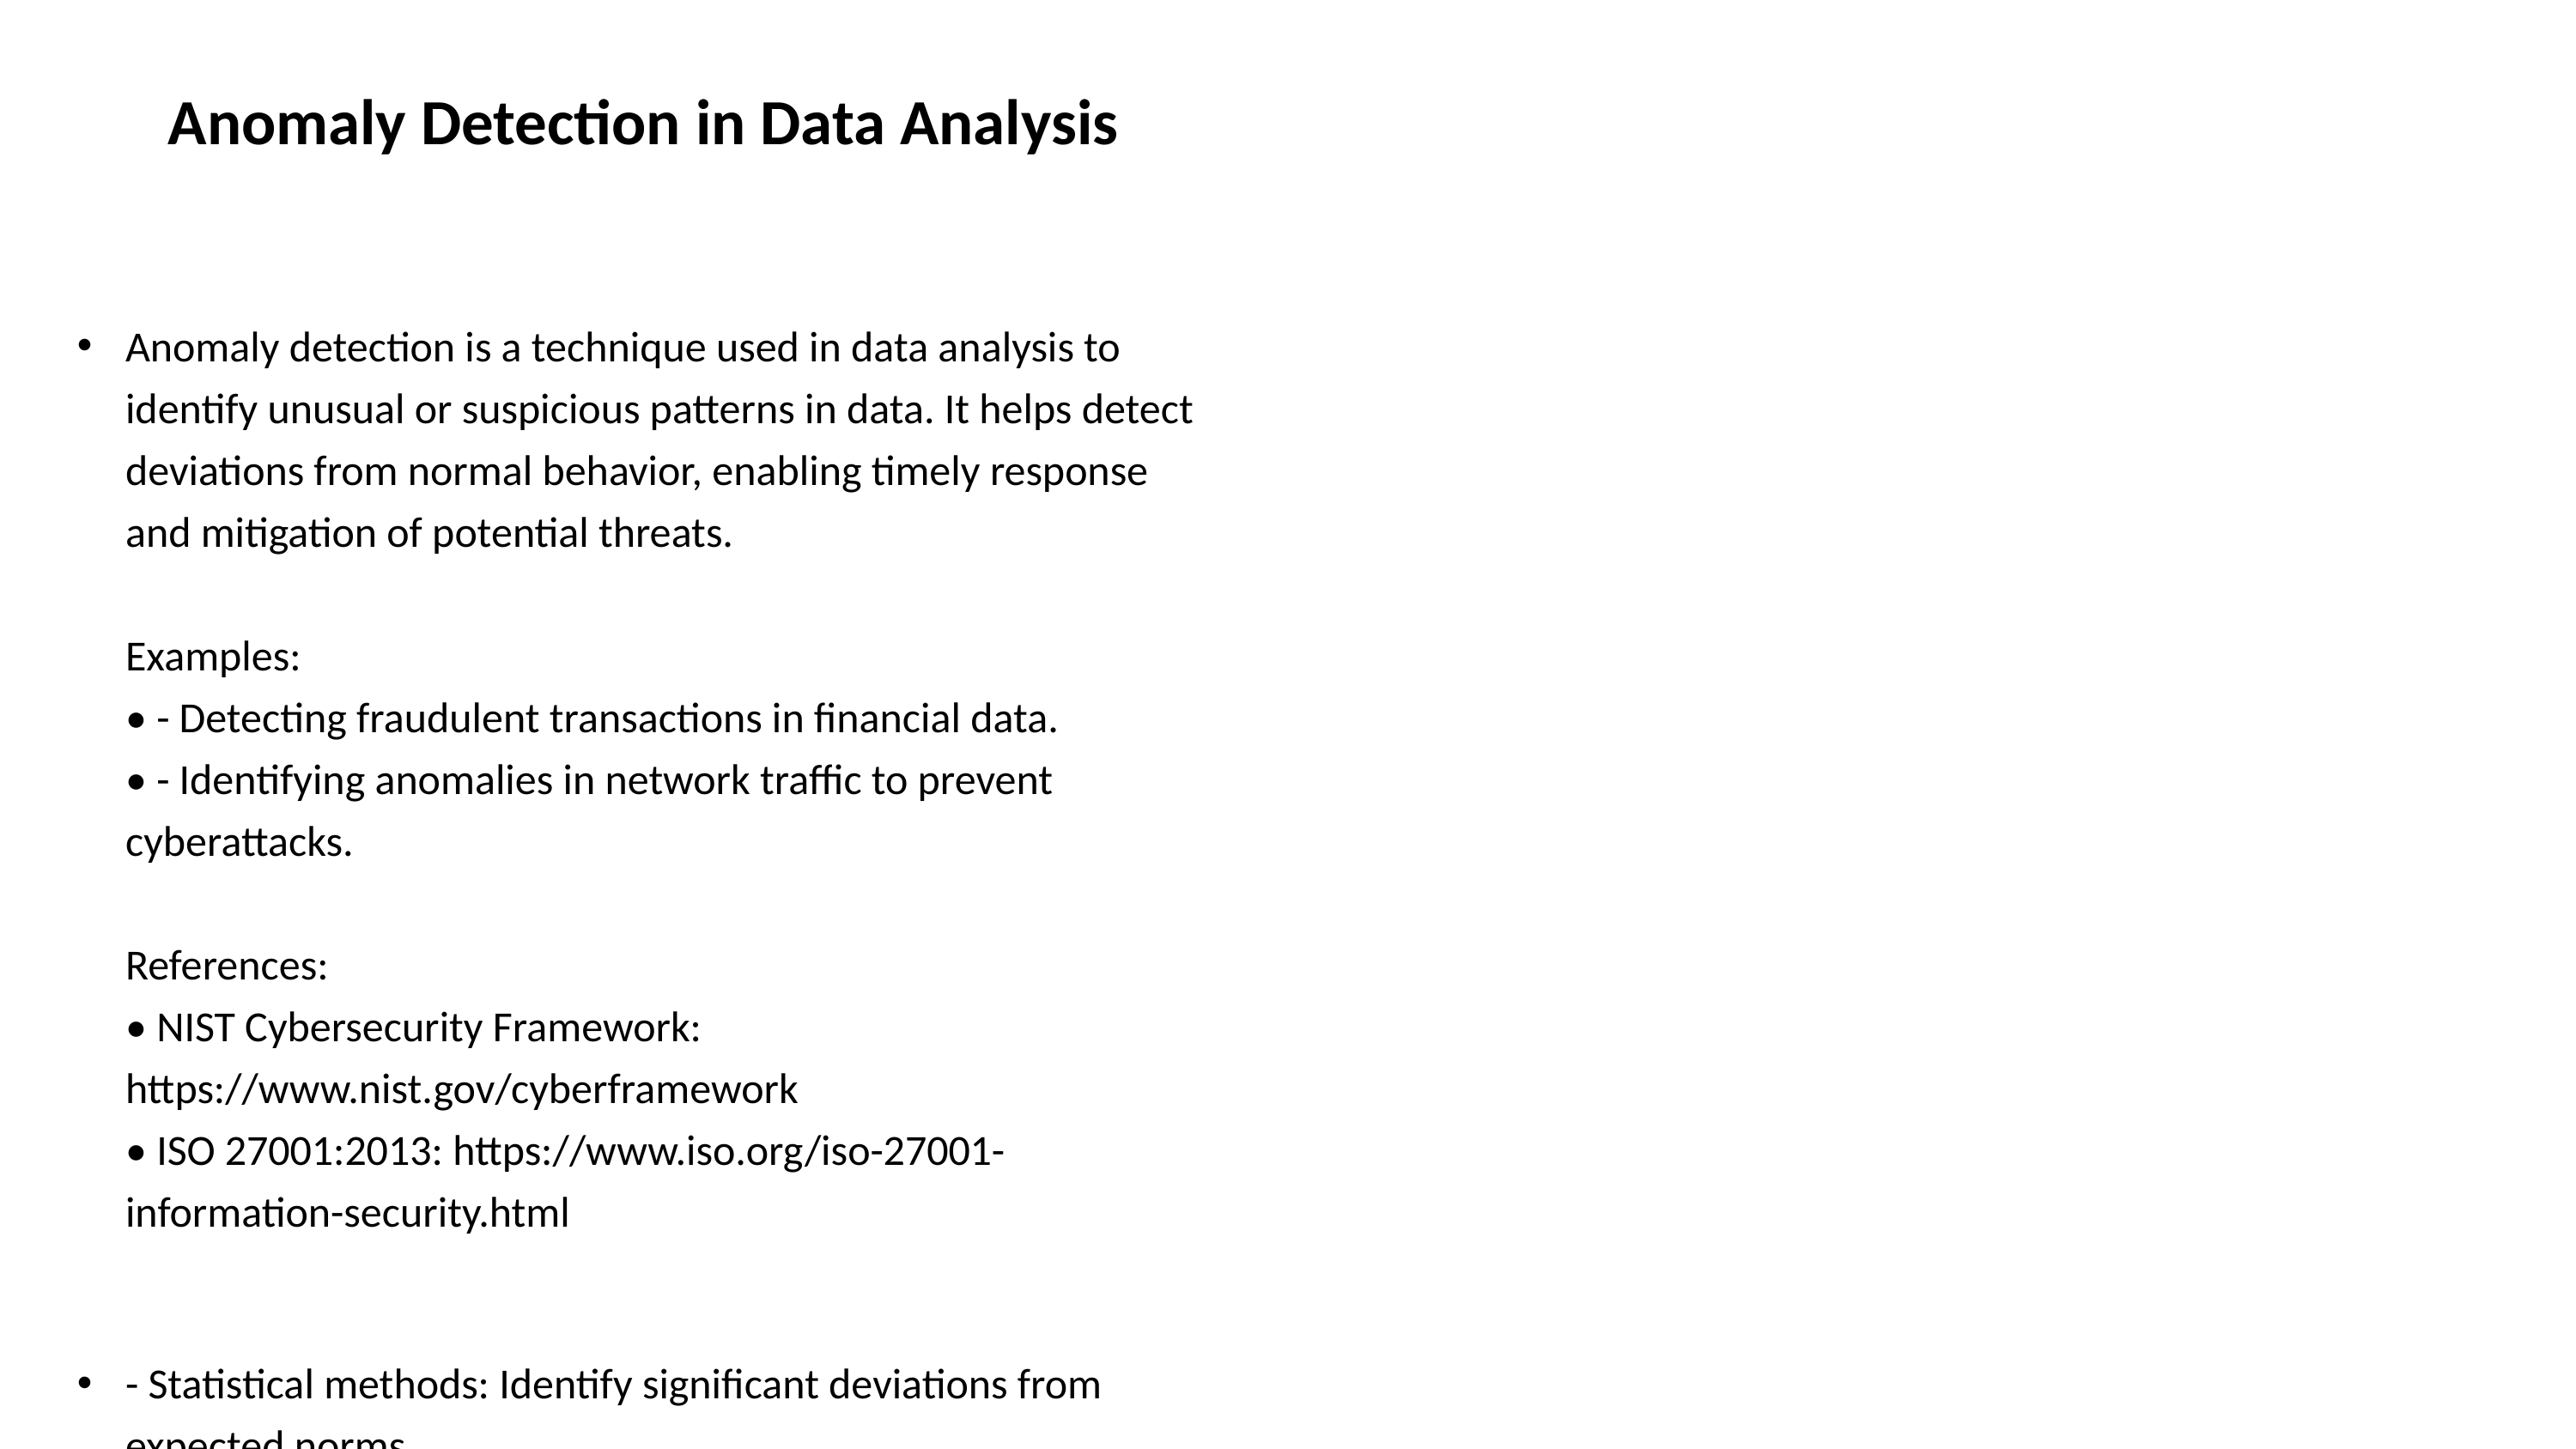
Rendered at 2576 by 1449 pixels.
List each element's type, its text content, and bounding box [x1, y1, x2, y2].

title Anomaly Detection in Data Analysis [64, 39, 1224, 200]
list Anomaly detection is a technique used in data analysis to identify unusual or suspicious patterns in data. It helps detect deviations from normal behavior, enabling timely response and mitigation of potential threats. Examples: • - Detecting fraudulent transactions in financial data. • - Identifying anomalies in network traffic to prevent cyberattacks. References: • NIST Cybersecurity Framework: https://www.nist.gov/cyberframework • ISO 27001:2013: https://www.iso.org/iso-27001-information-security.html - Statistical methods: Identify significant deviations from expected norms. - Machine learning algorithms: Classify data points as normal or anomalous ba... - Threshold-based methods: Set limits and flag data that exceeds thresholds. [64, 225, 1224, 863]
